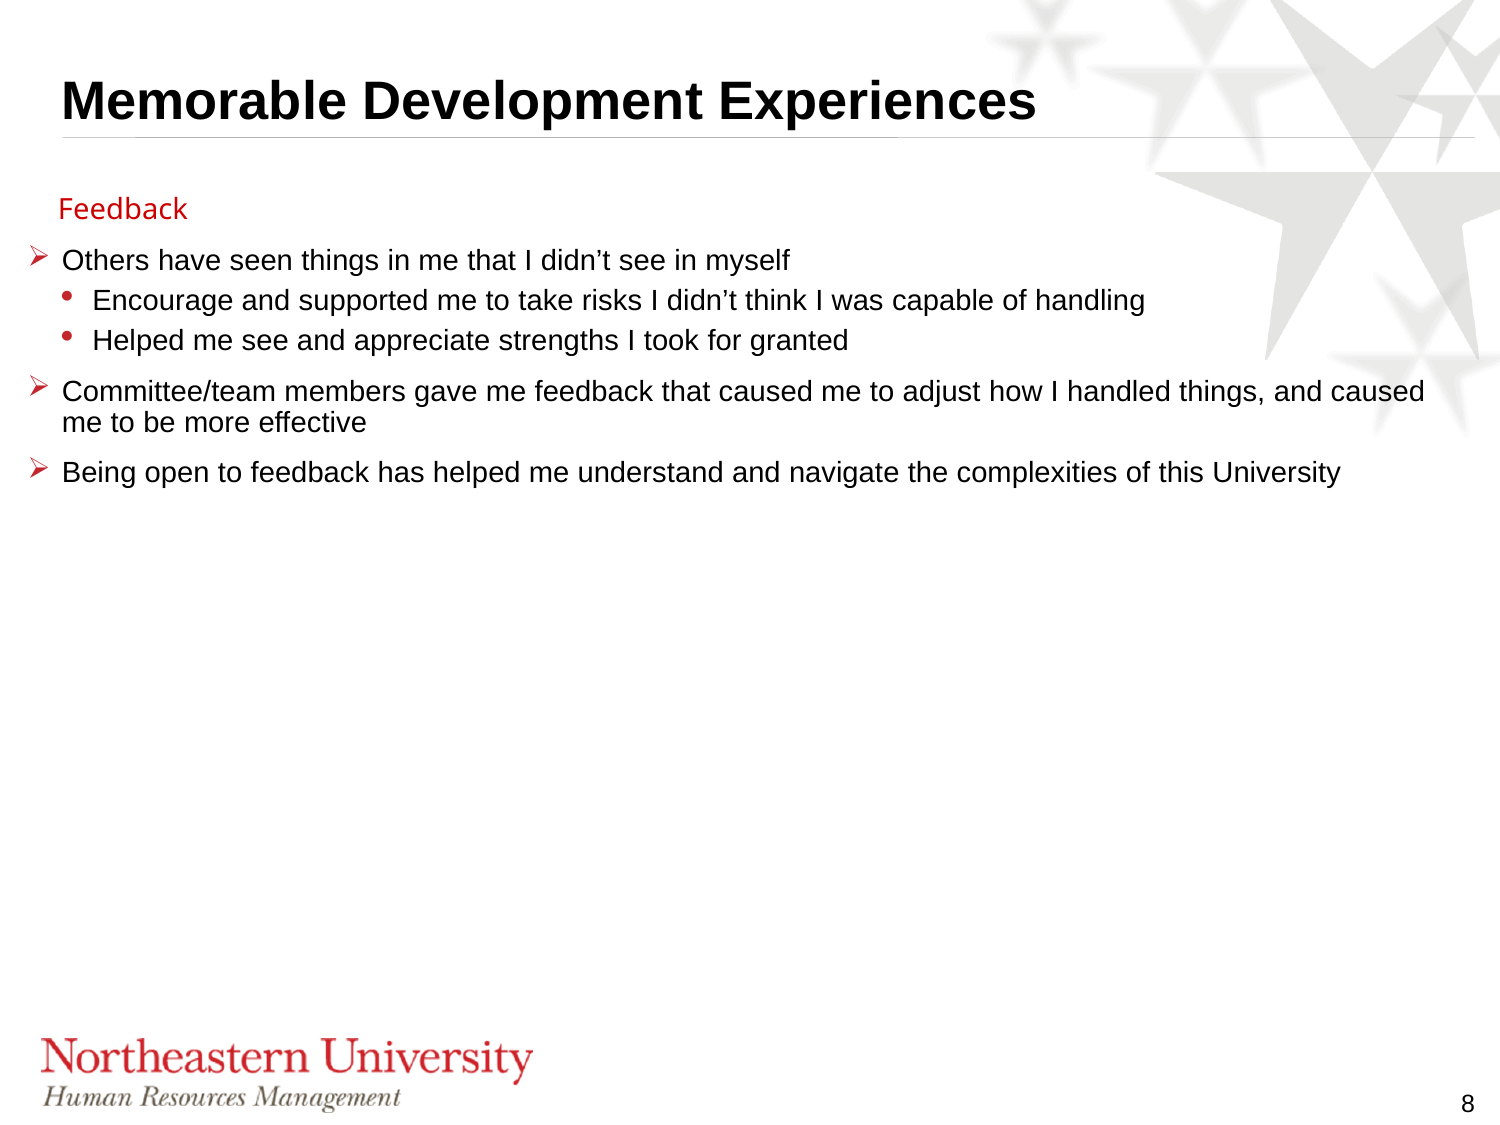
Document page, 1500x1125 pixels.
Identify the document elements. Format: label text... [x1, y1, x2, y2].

list Feedback Others have seen things in me that I didn’t see in myself Encourage and supported me to take risks I didn’t think I was capable of handling Helped me see and appreciate strengths I took for granted Committee/team members gave me feedback that caused me to adjust how I handled things, and caused me to be more effective Being open to feedback has helped me understand and navigate the complexities of this University [12, 187, 1475, 1025]
slide_number 7 [1177, 1074, 1491, 1125]
title Memorable Development Experiences [46, 13, 1472, 139]
picture [974, 0, 1500, 450]
picture [41, 1038, 533, 1113]
